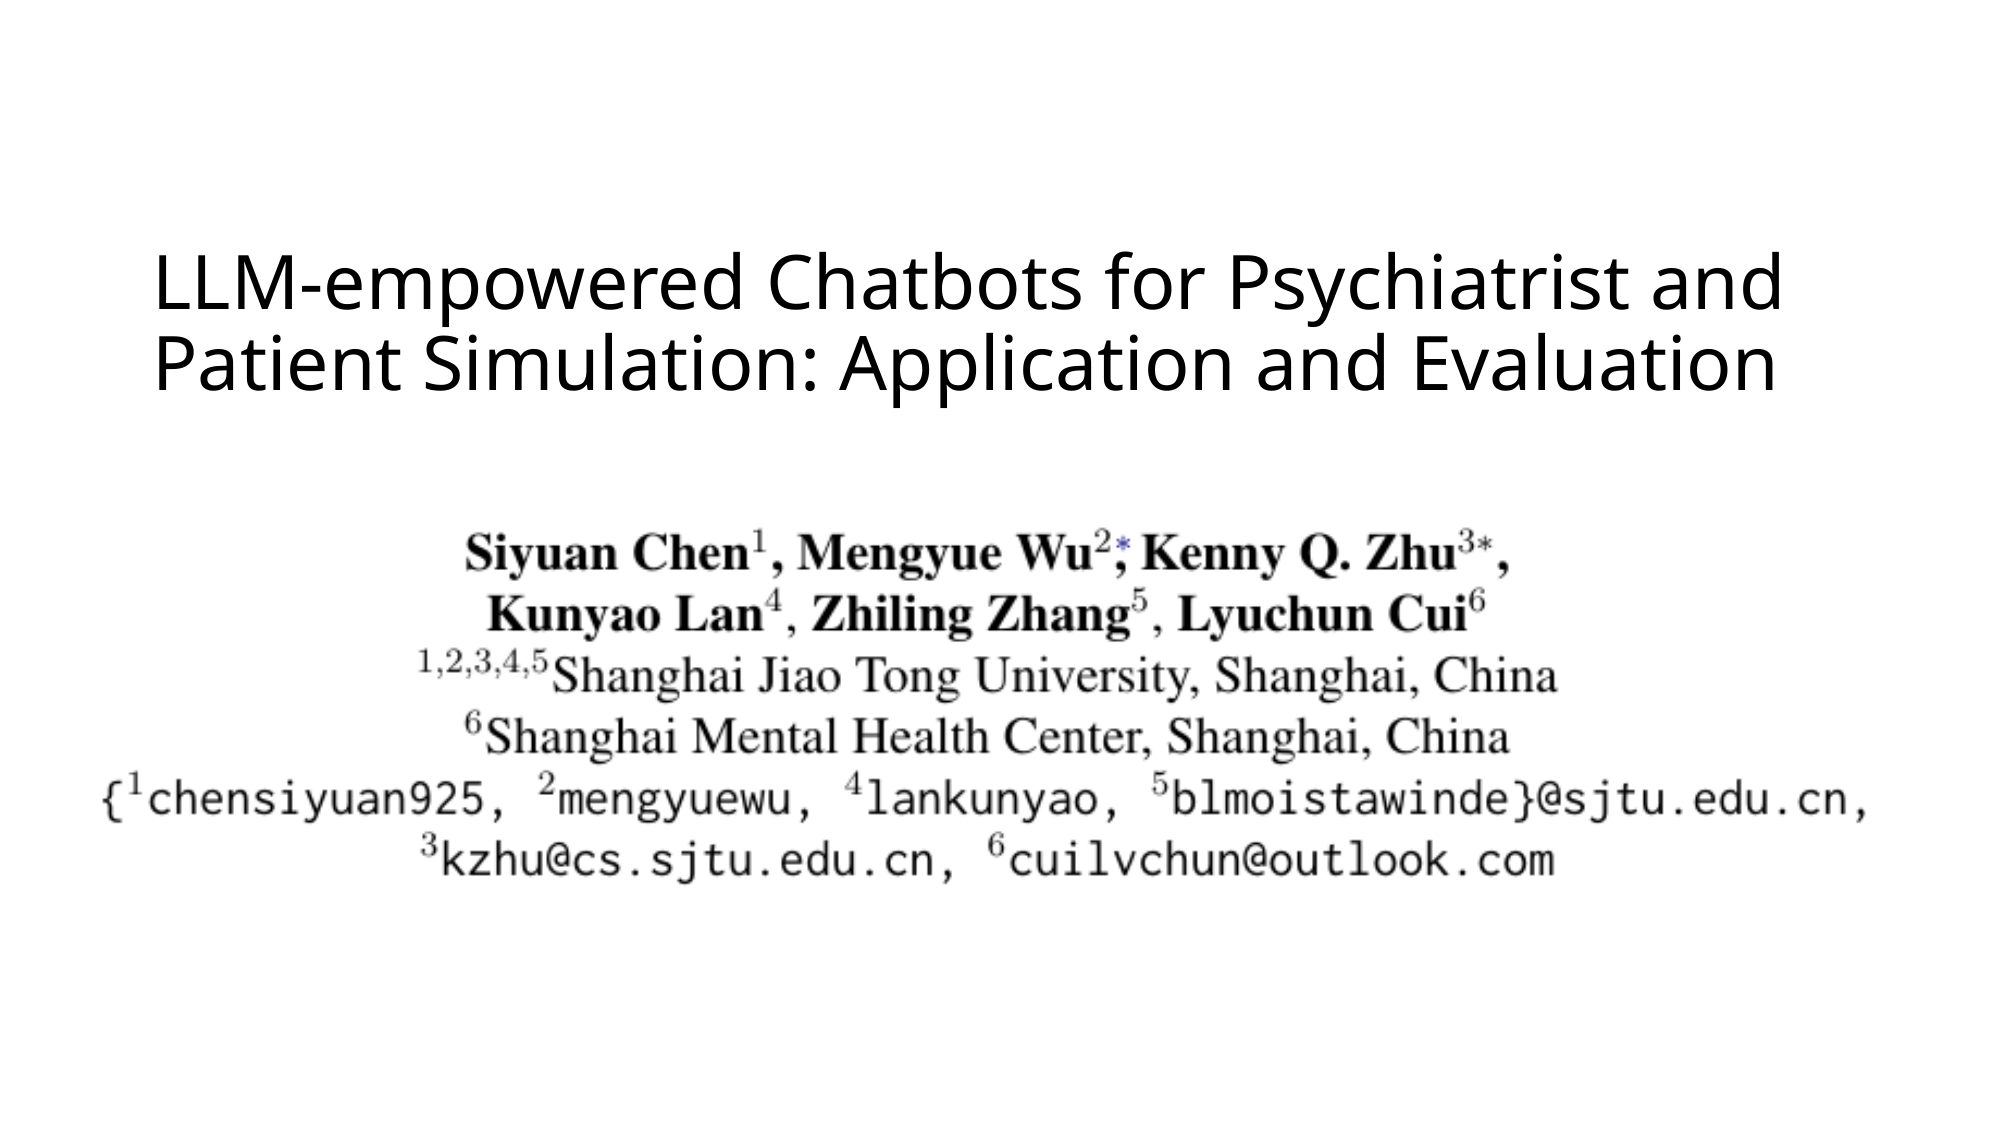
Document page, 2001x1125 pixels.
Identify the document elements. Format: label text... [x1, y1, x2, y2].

title LLM-empowered Chatbots for Psychiatrist and Patient Simulation: Application and Evaluation [137, 216, 1863, 435]
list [85, 522, 1881, 891]
